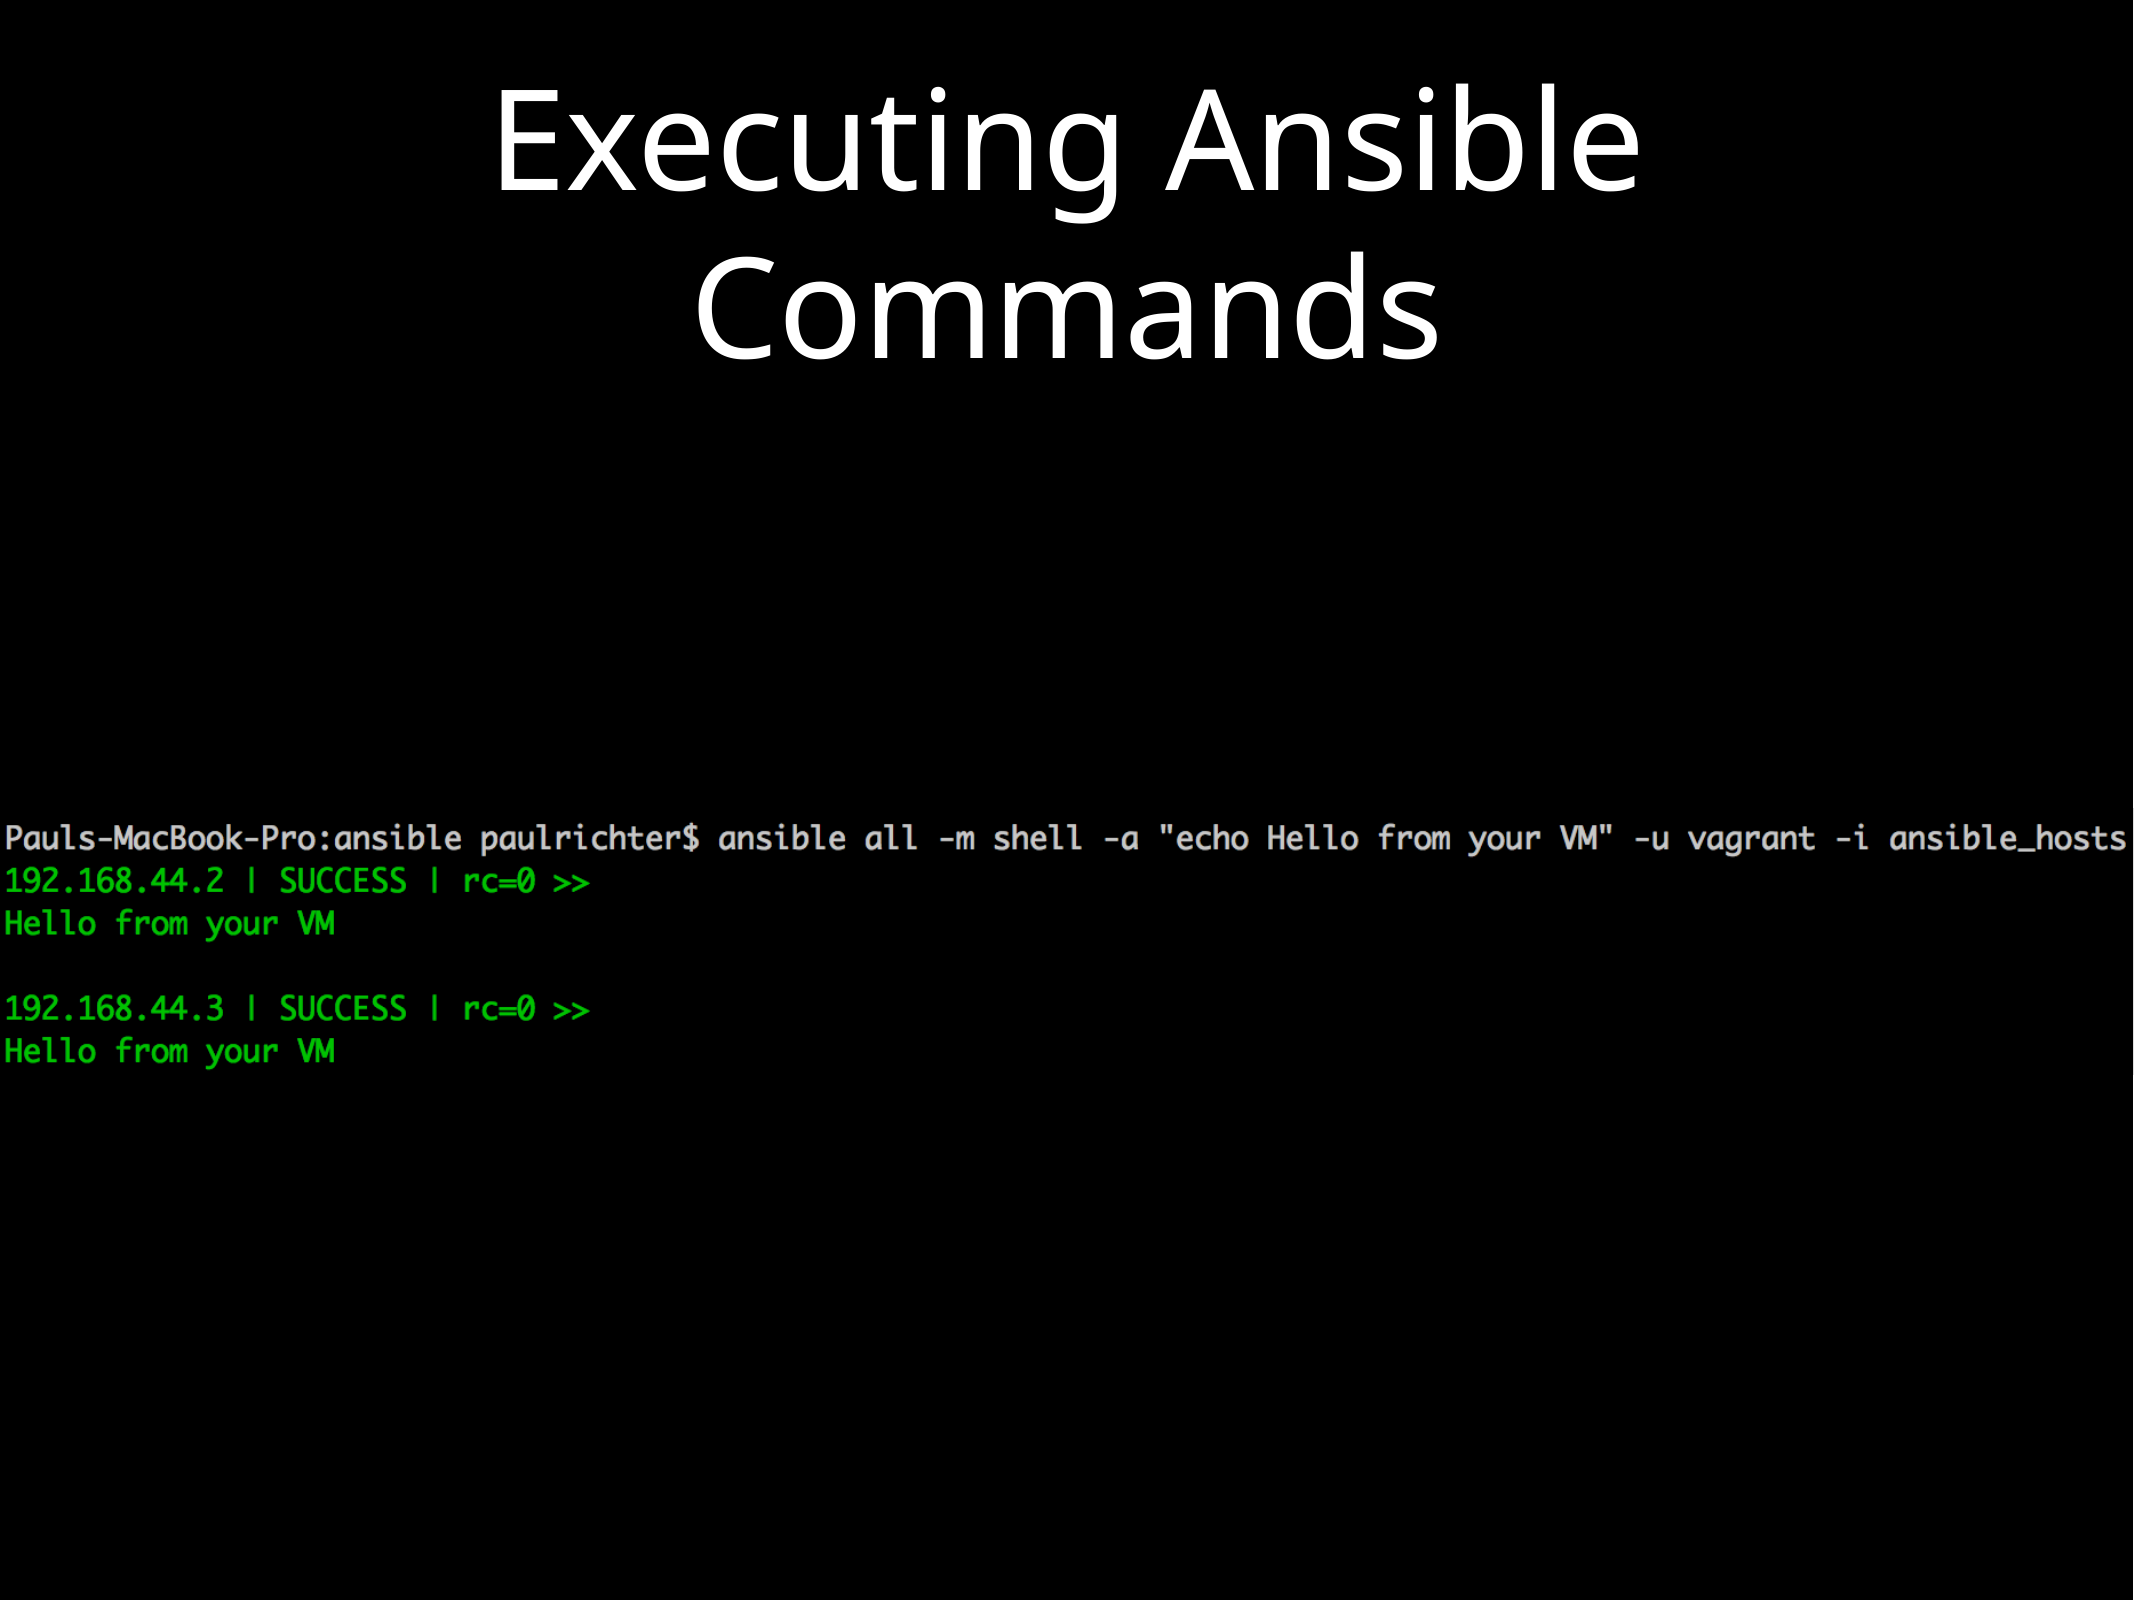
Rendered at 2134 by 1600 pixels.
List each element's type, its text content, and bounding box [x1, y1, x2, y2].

picture [0, 808, 2134, 1075]
title Executing Ansible Commands [155, 41, 1978, 397]
